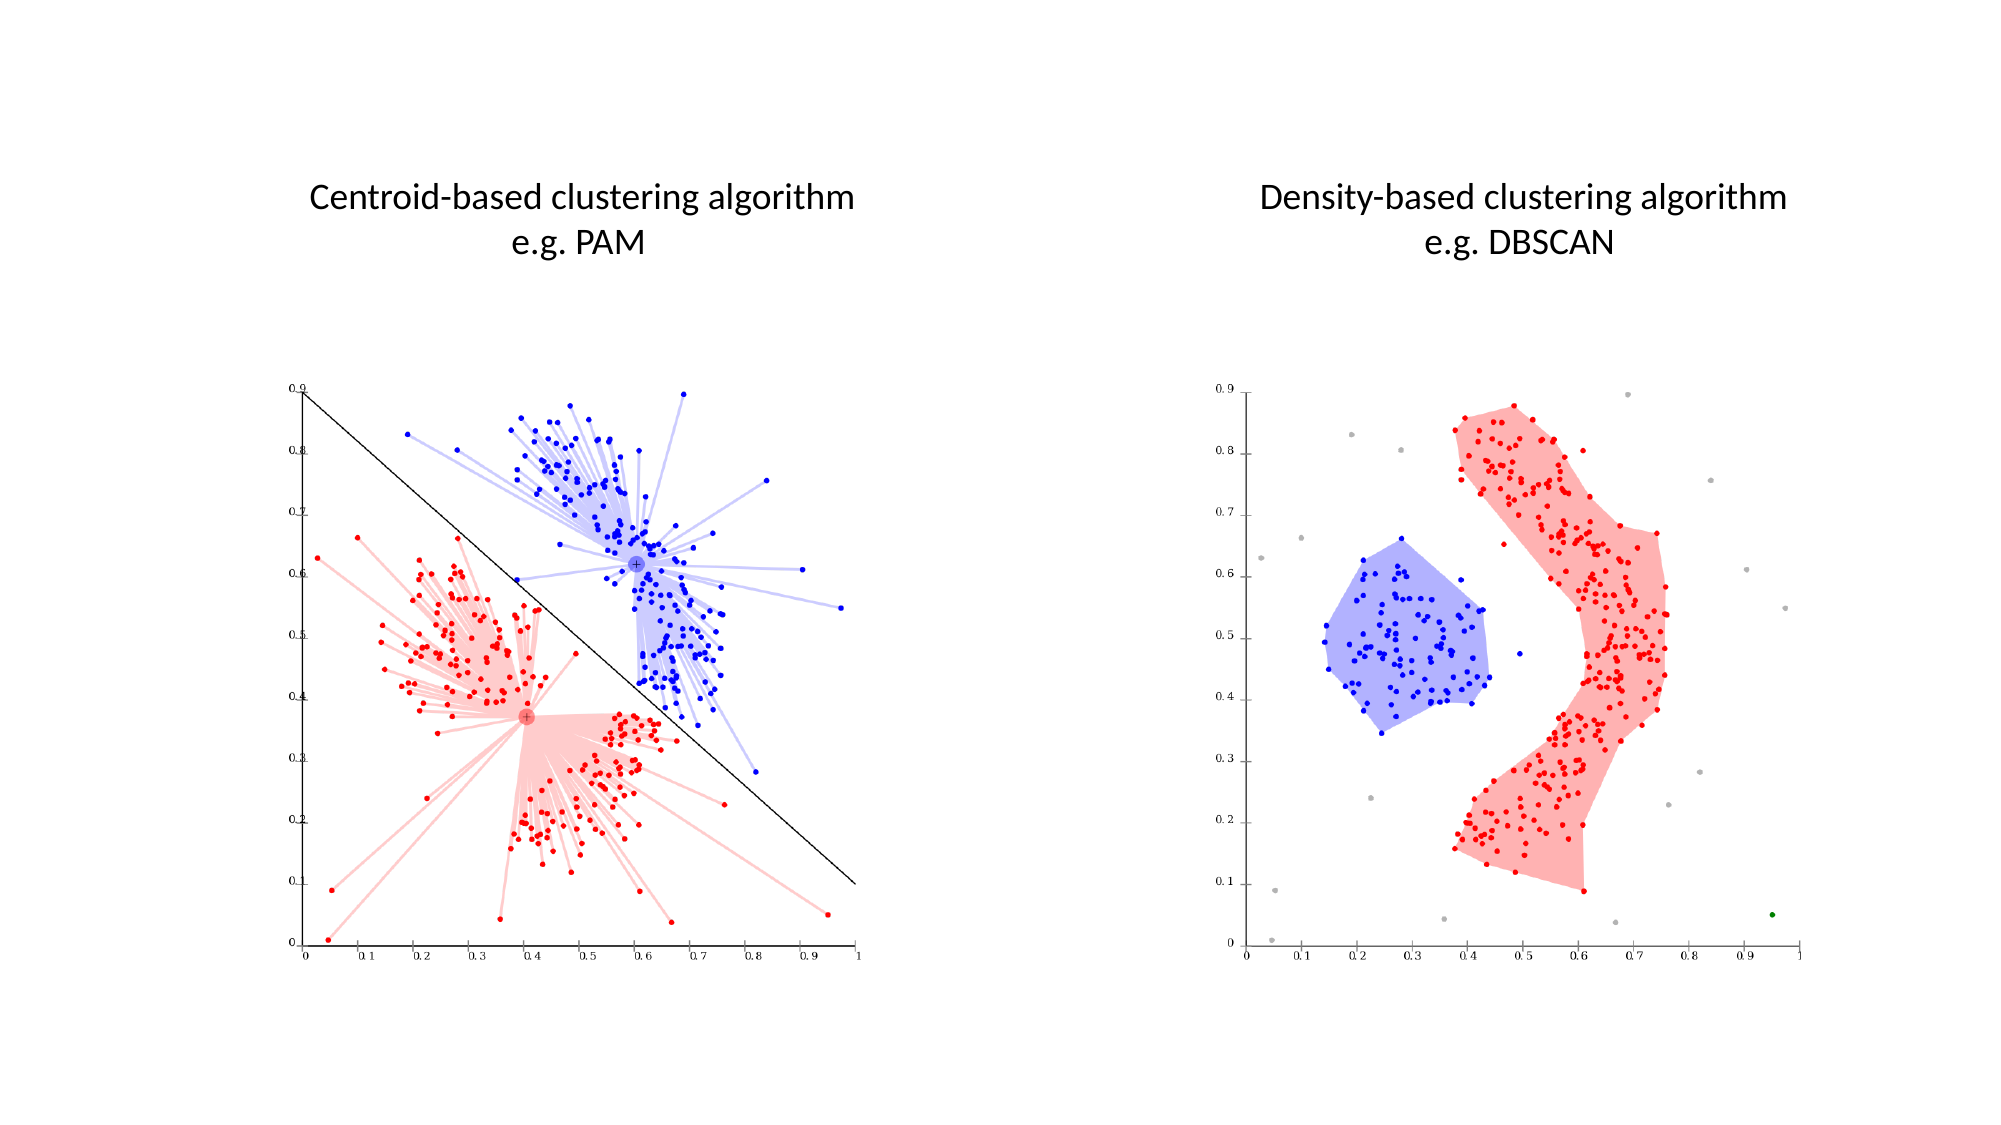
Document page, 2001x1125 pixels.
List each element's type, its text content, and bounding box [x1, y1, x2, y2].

picture [289, 384, 861, 960]
text_box Density-based clustering algorithm e.g. DBSCAN [1192, 164, 1856, 270]
text_box Centroid-based clustering algorithm e.g. PAM [251, 164, 915, 270]
picture [1215, 384, 1801, 960]
